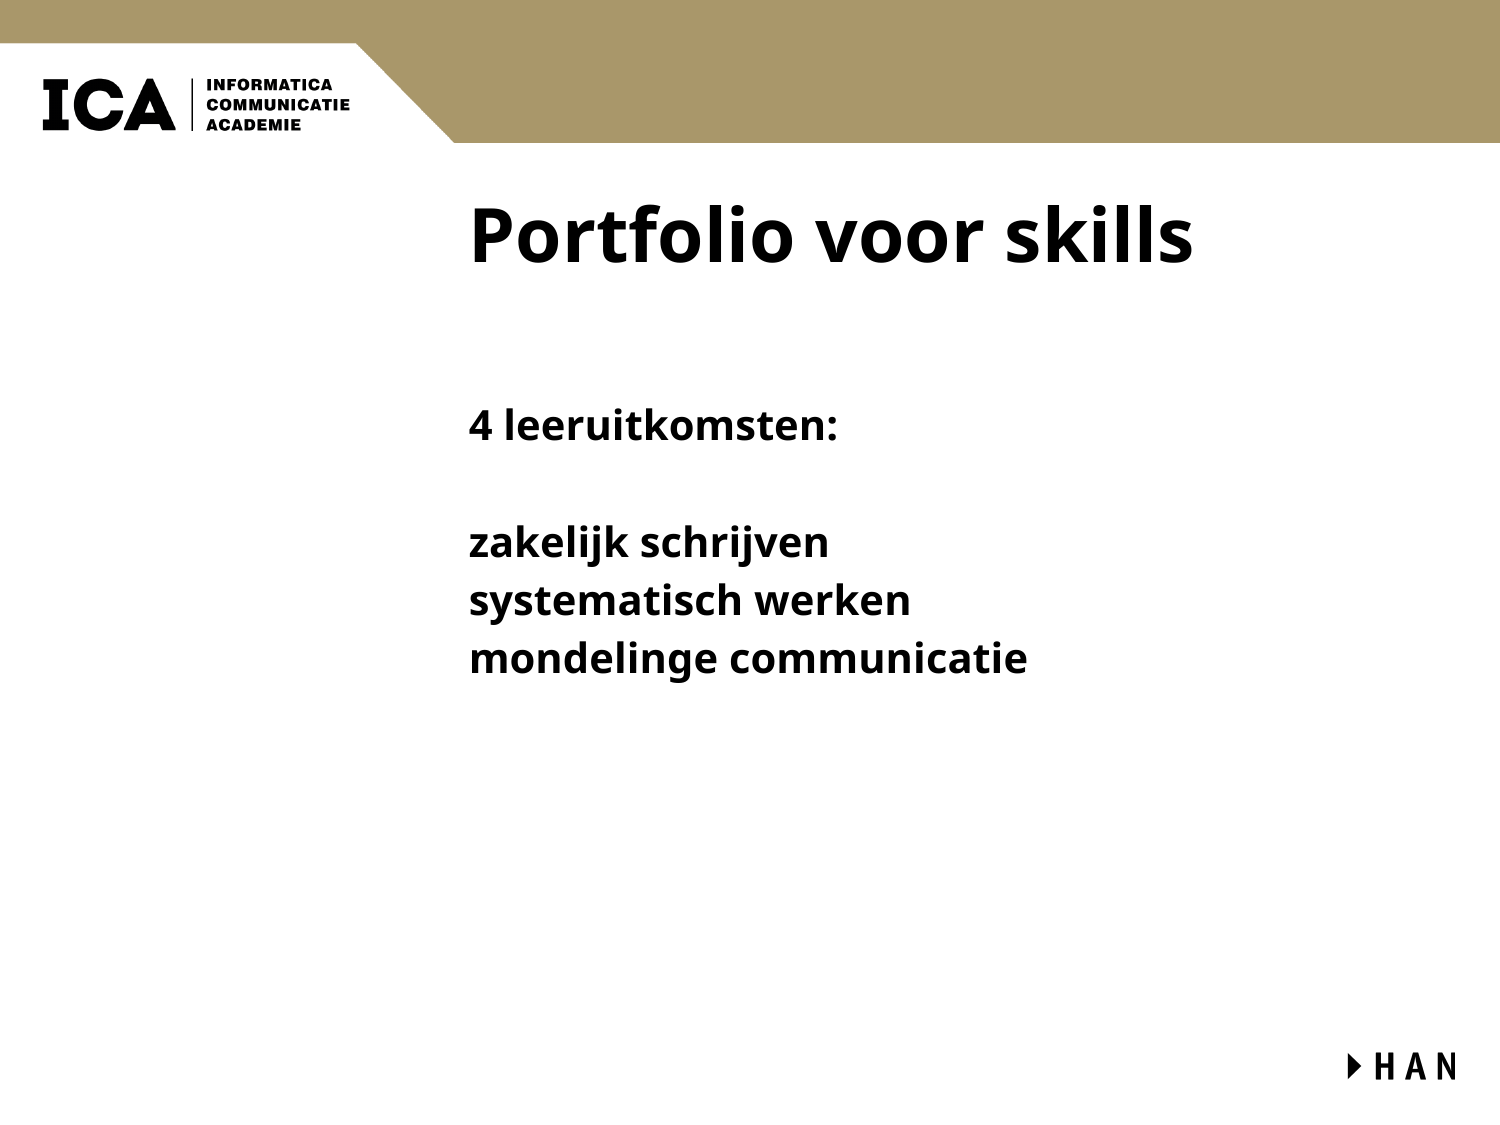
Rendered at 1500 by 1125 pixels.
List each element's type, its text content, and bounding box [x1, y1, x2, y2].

title Portfolio voor skills [453, 179, 1455, 287]
list 4 leeruitkomsten: zakelijk schrijven systematisch werken mondelinge communicatie [453, 391, 1455, 1040]
